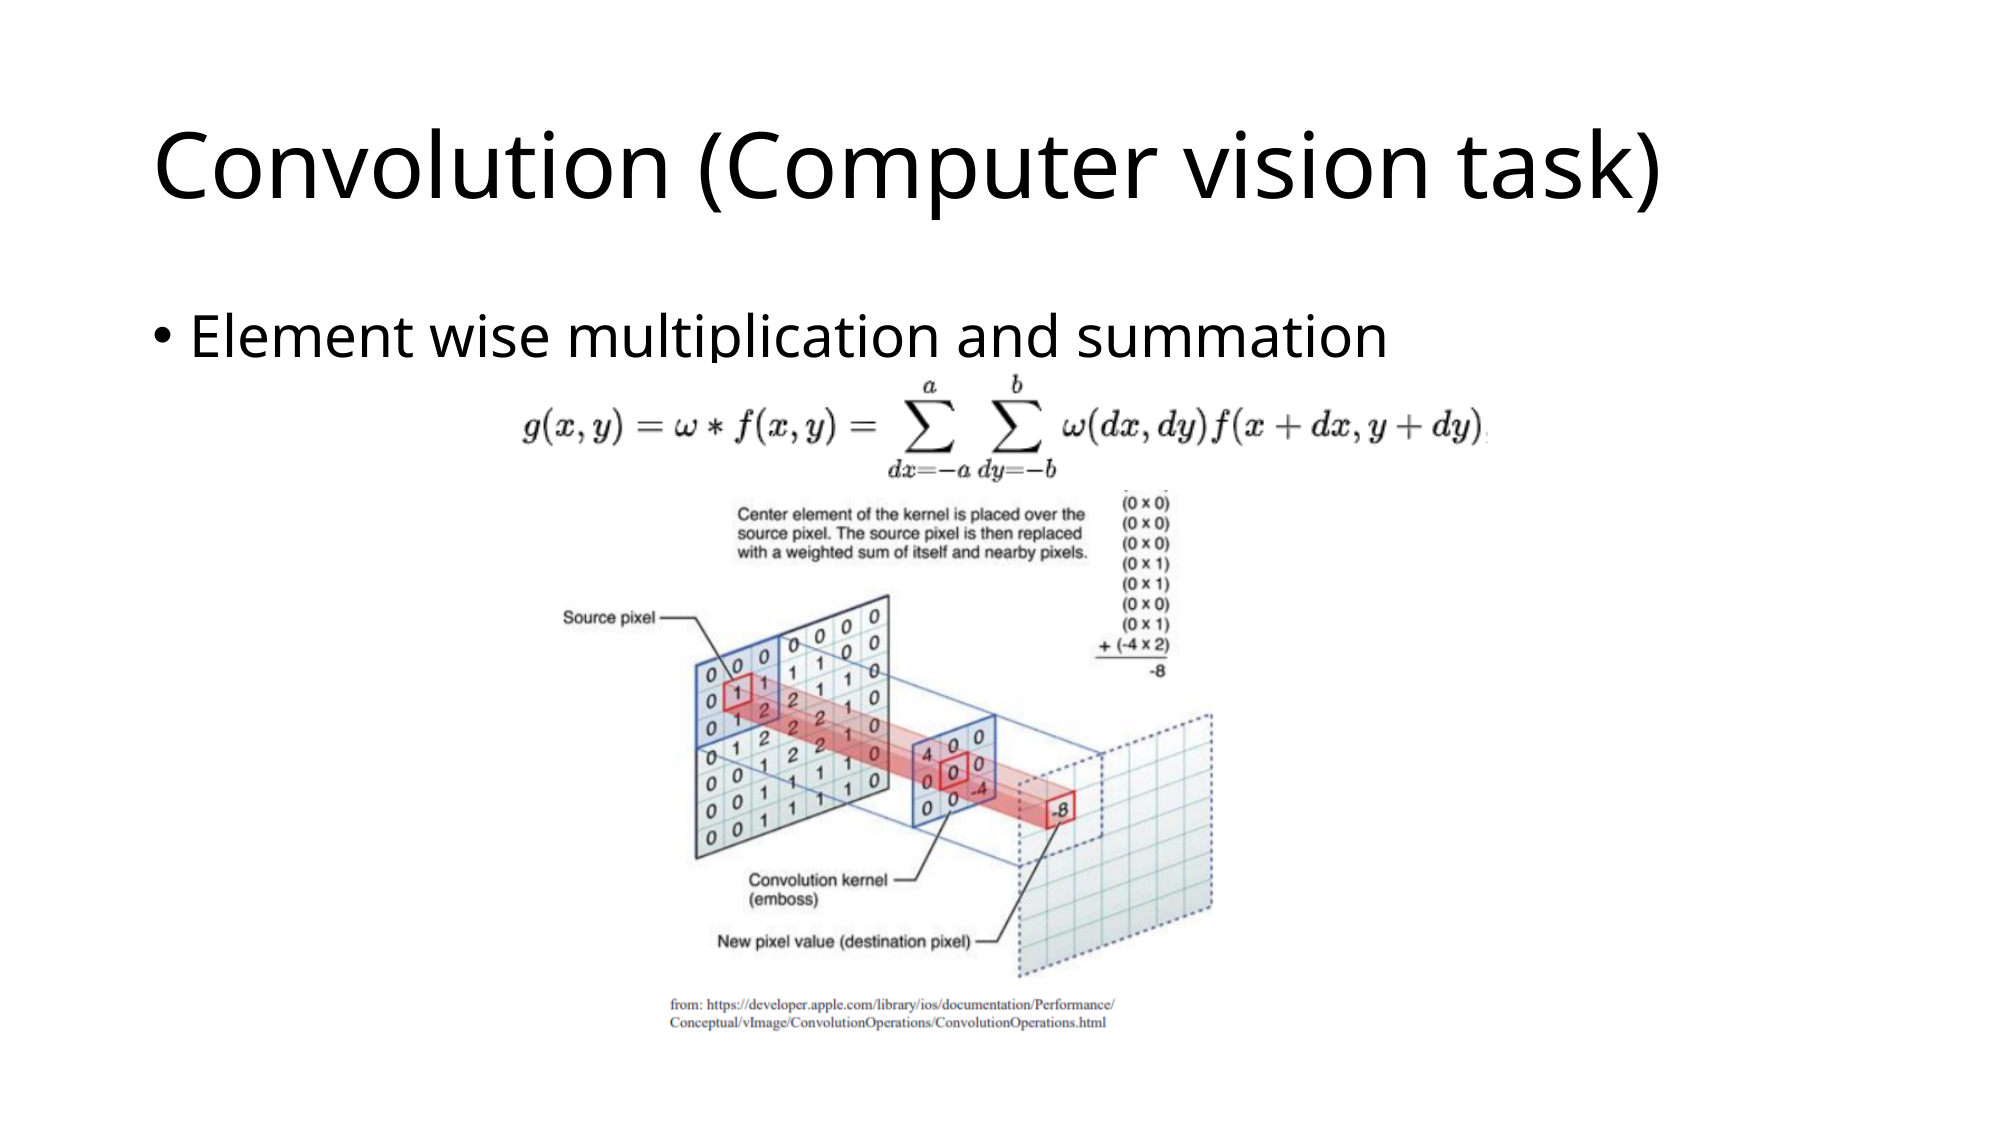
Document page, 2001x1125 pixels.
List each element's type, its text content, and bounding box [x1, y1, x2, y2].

title Convolution (Computer vision task) [137, 59, 1863, 278]
list Element wise multiplication and summation [137, 299, 1863, 1014]
picture [512, 363, 1488, 1066]
